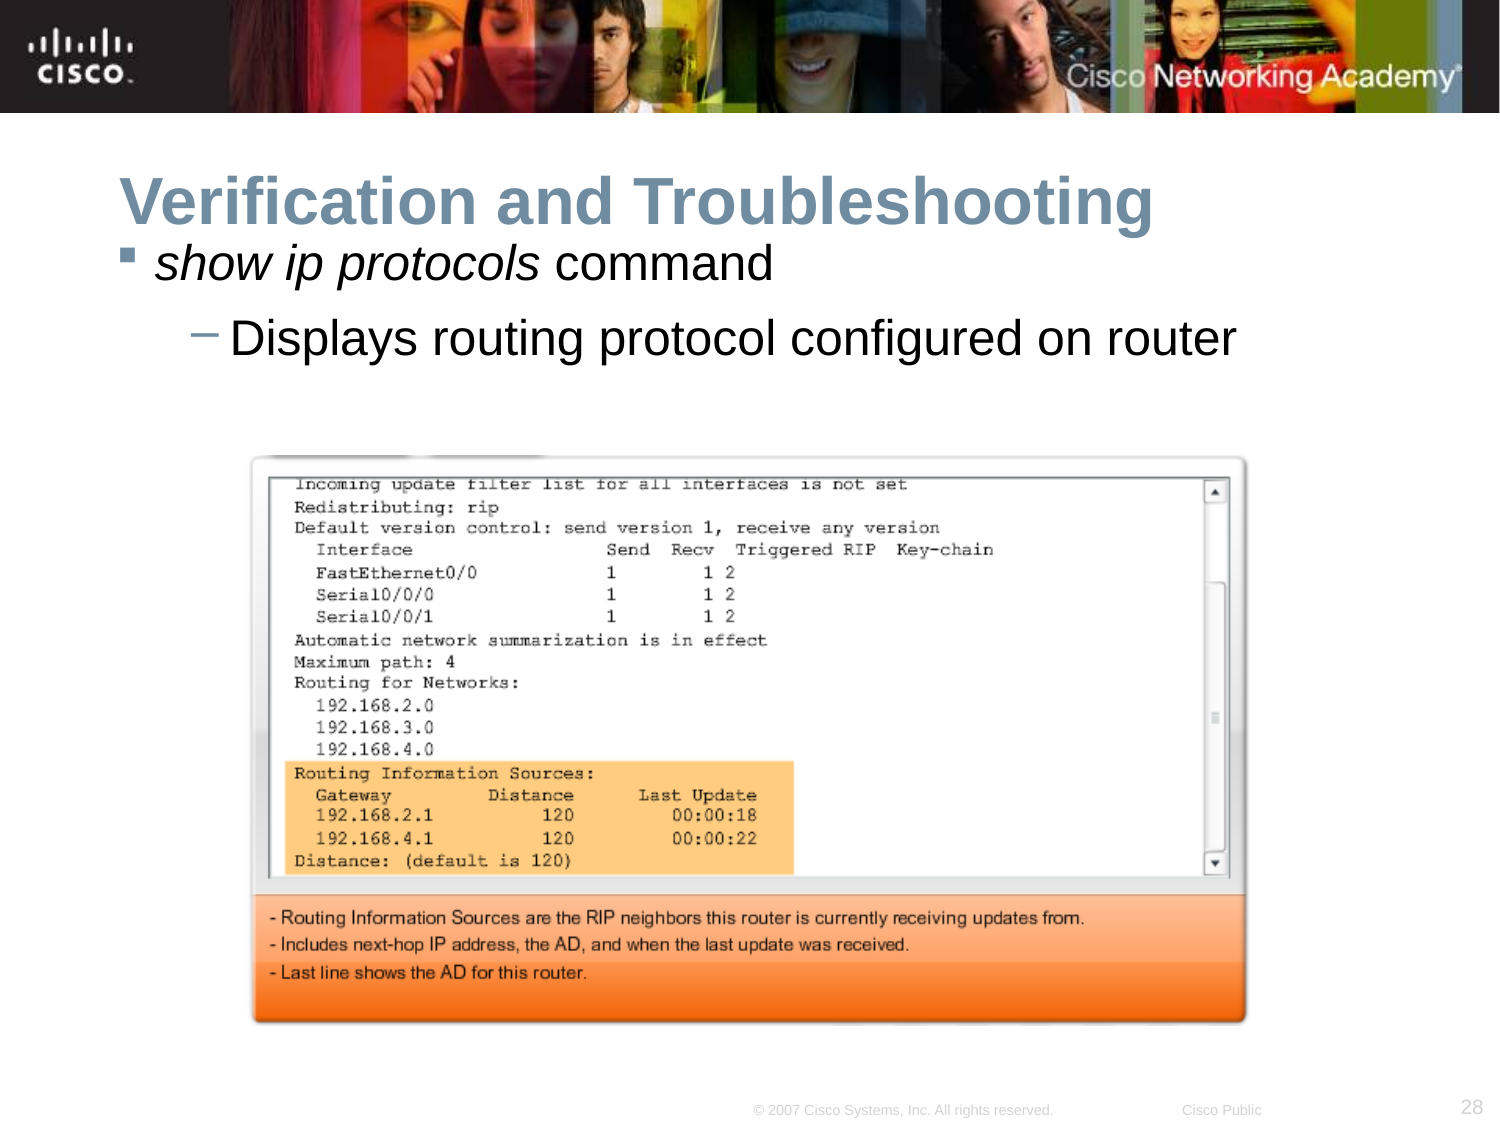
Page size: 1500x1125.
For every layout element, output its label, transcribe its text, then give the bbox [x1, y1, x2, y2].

title Verification and Troubleshooting [105, 107, 1443, 228]
picture [0, 0, 1500, 113]
picture [245, 455, 1251, 1026]
list show ip protocols command Displays routing protocol configured on router [102, 228, 1479, 937]
